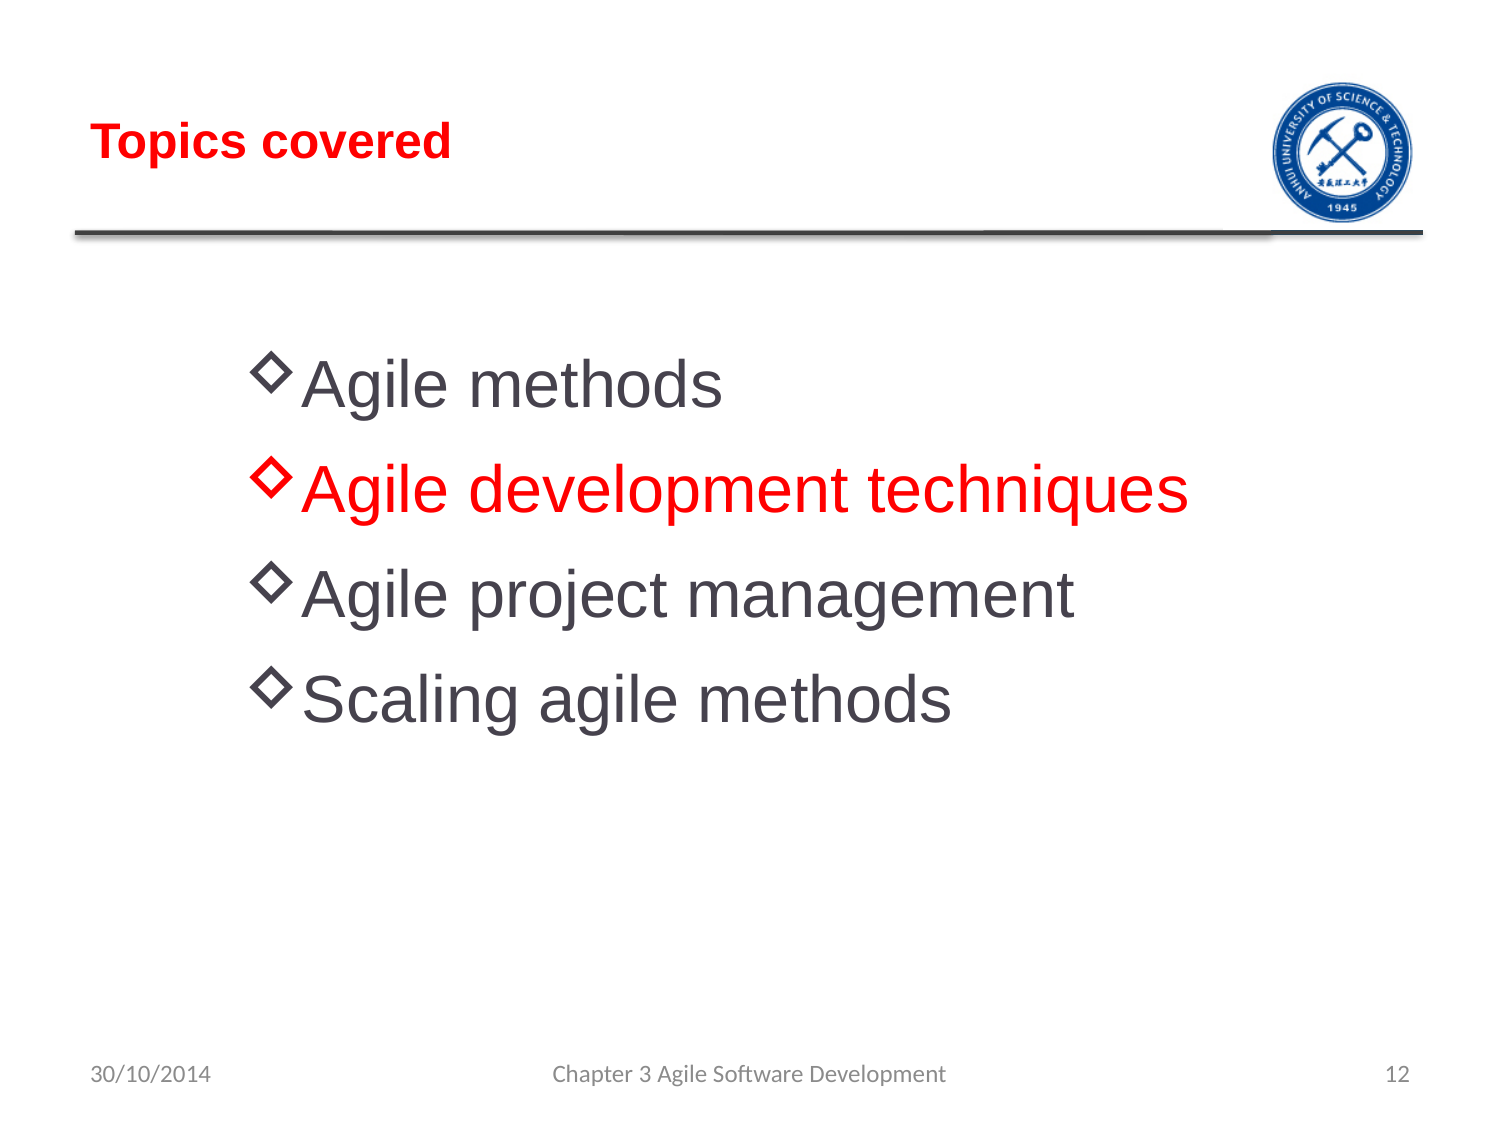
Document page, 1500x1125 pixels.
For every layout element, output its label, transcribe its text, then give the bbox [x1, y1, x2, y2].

title Topics covered [74, 44, 1272, 233]
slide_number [75, 1042, 425, 1103]
picture [1223, 34, 1430, 230]
list Agile methods Agile development techniques Agile project management Scaling agile methods [226, 333, 1315, 833]
slide_number 12 [1074, 1042, 1425, 1103]
footer Chapter 3 Agile Software Development [512, 1042, 988, 1103]
